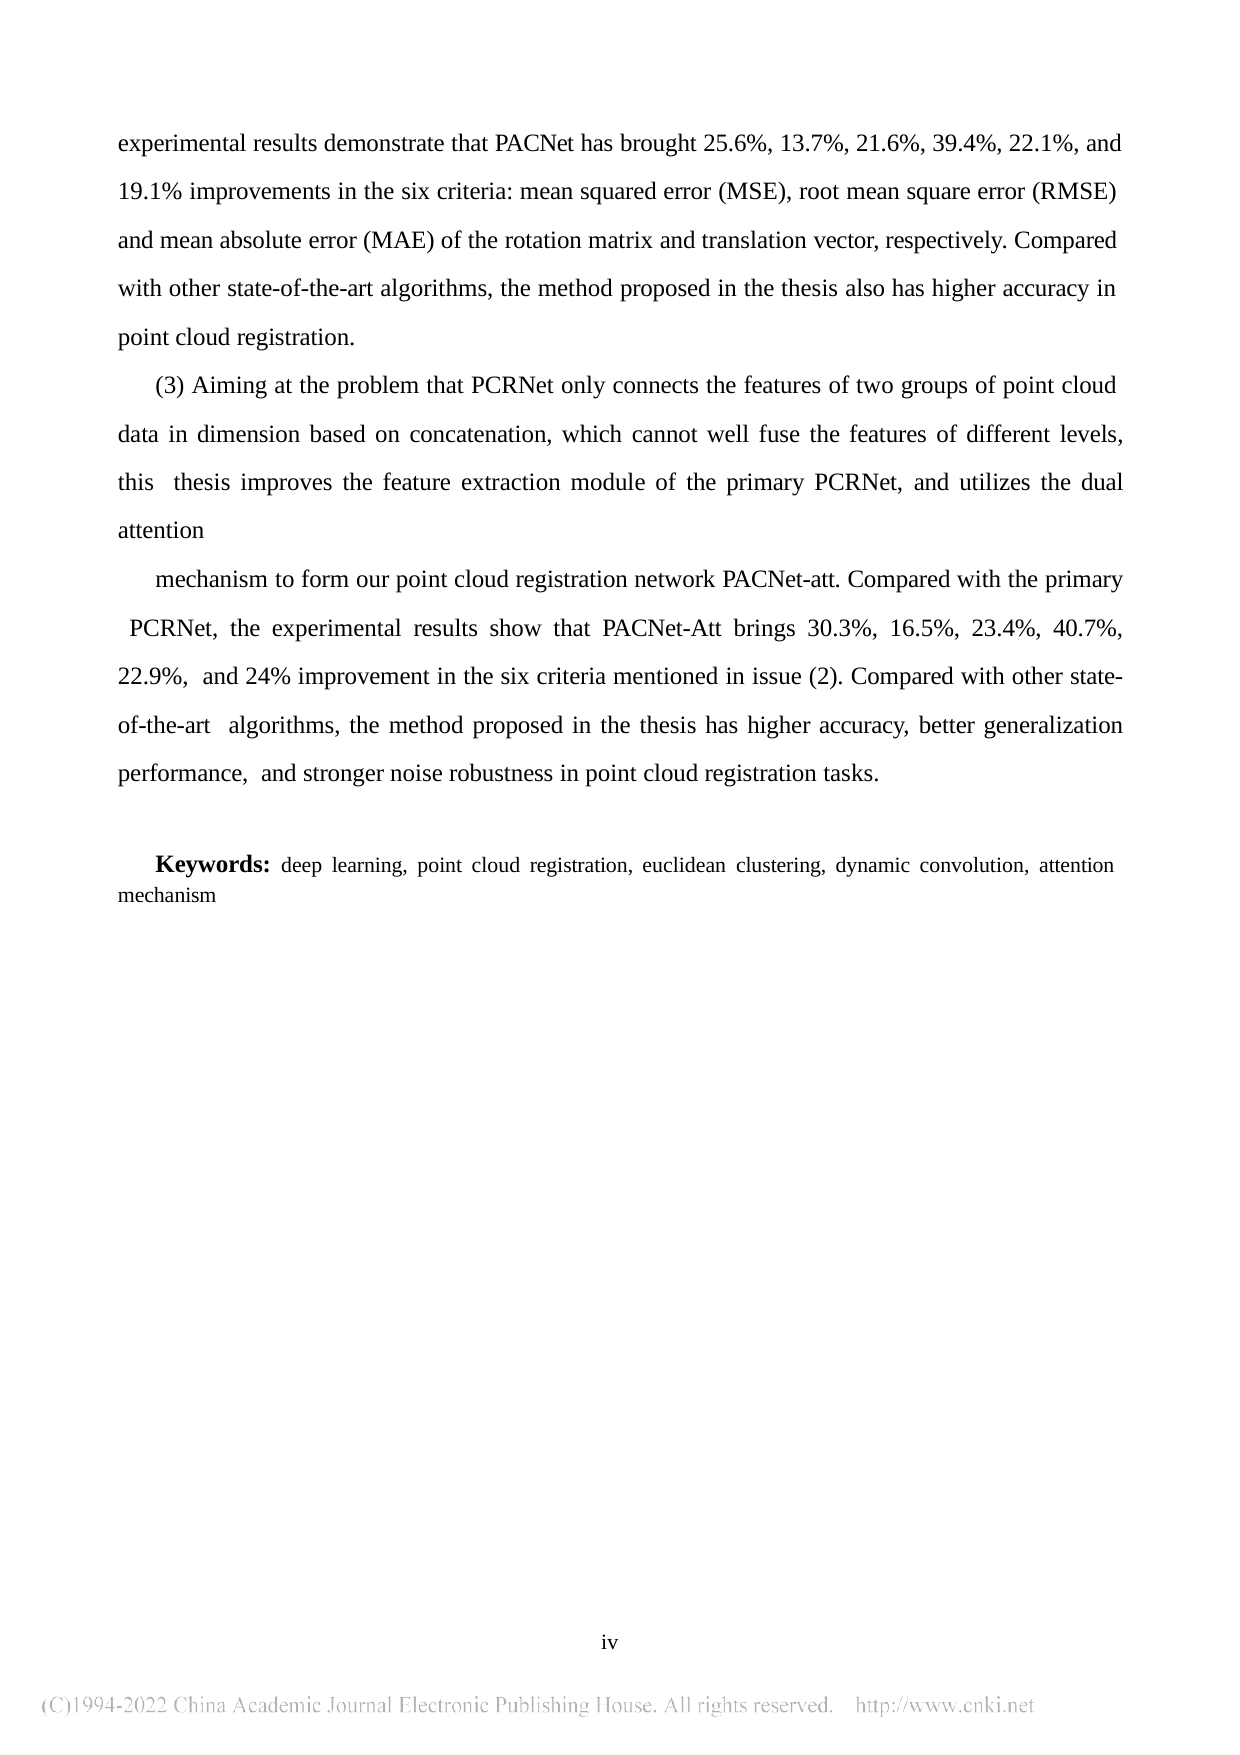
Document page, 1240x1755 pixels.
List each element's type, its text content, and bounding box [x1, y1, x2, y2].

text_box iv [595, 1628, 646, 1655]
picture [855, 1696, 1034, 1718]
picture [42, 1696, 833, 1718]
text_box experimental results demonstrate that PACNet has brought 25.6%, 13.7%, 21.6%, 39.4%, 22.1%, and 19.1% improvements in the six criteria: mean squared error (MSE), root mean square error (RMSE) and mean absolute error (MAE) of the rotation matrix and translation vector, respectively. Compared with other state-of-the-art algorithms, the method proposed in the thesis also has higher accuracy in point cloud registration. (3) Aiming at the problem that PCRNet only connects the features of two groups of point cloud data in dimension based on concatenation, which cannot well fuse the features of different levels, this thesis improves the feature extraction module of the primary PCRNet, and utilizes the dual attention mechanism to form our point cloud registration network PACNet-att. Compared with the primary PCRNet, the experimental results show that PACNet-Att brings 30.3%, 16.5%, 23.4%, 40.7%, 22.9%, and 24% improvement in the six criteria mentioned in issue (2). Compared with other state-of-the-art algorithms, the method proposed in the thesis has higher accuracy, better generalization performance, and stronger noise robustness in point cloud registration tasks. Keywords: deep learning, point cloud registration, euclidean clustering, dynamic convolution, attention mechanism [115, 124, 1125, 908]
